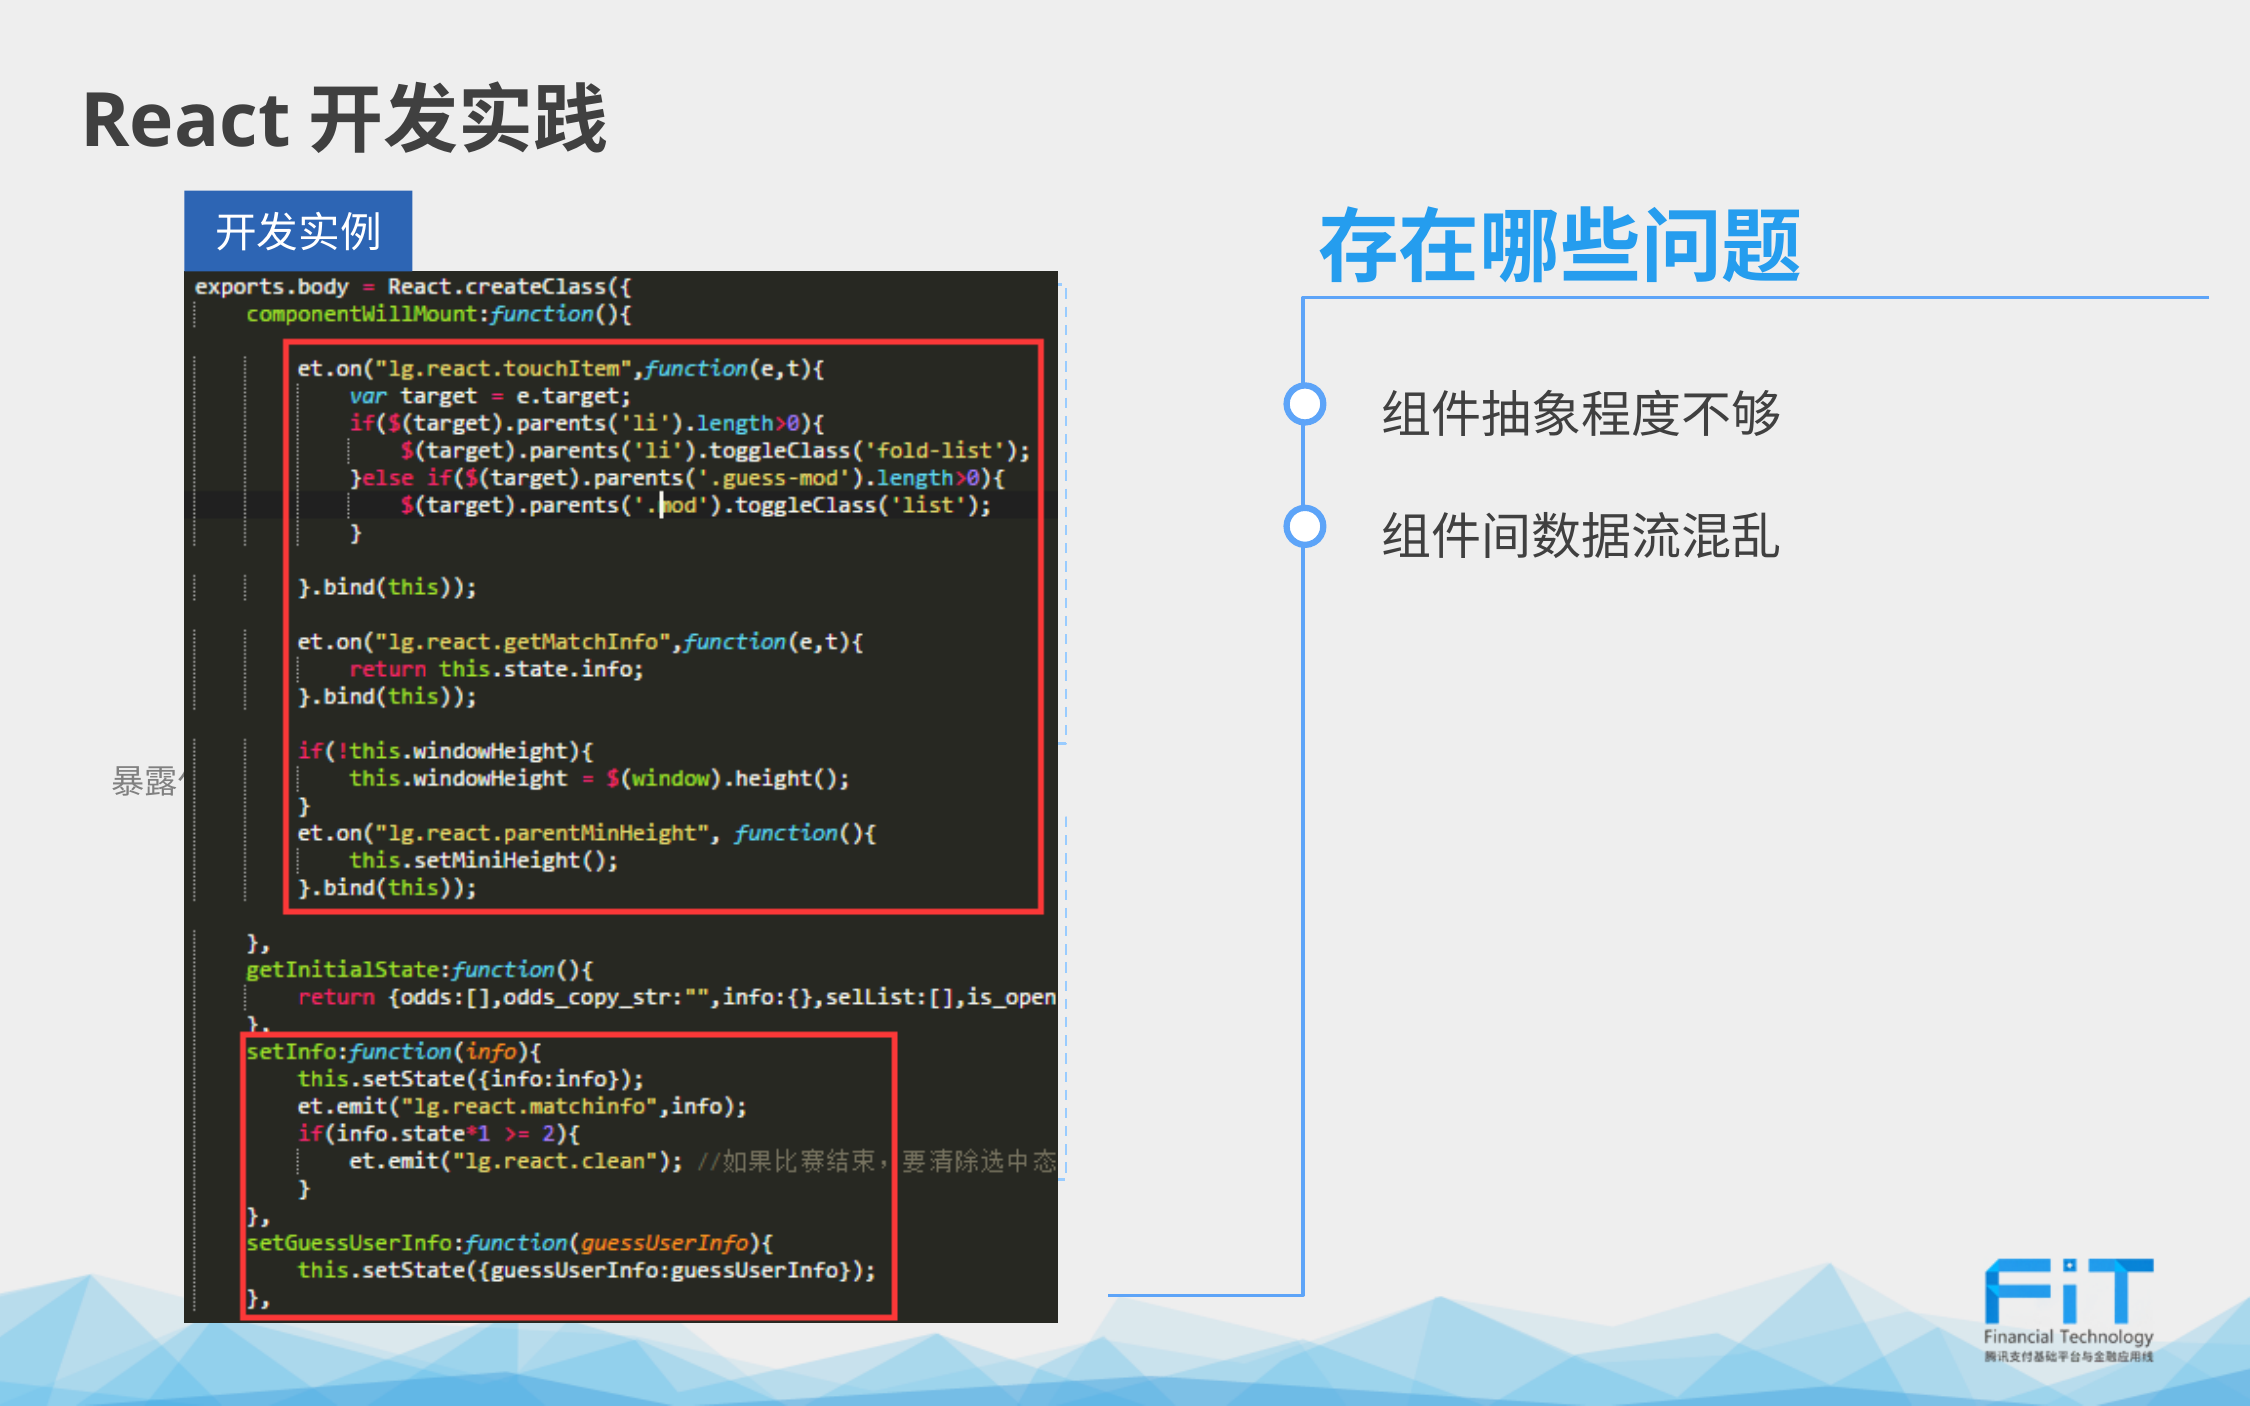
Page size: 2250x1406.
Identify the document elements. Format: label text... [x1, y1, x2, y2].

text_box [96, 284, 179, 1180]
picture [0, 0, 2250, 1406]
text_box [1107, 158, 2250, 1296]
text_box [184, 190, 1058, 1323]
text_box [1062, 284, 1067, 1180]
title React开发实践 [59, 53, 2017, 179]
